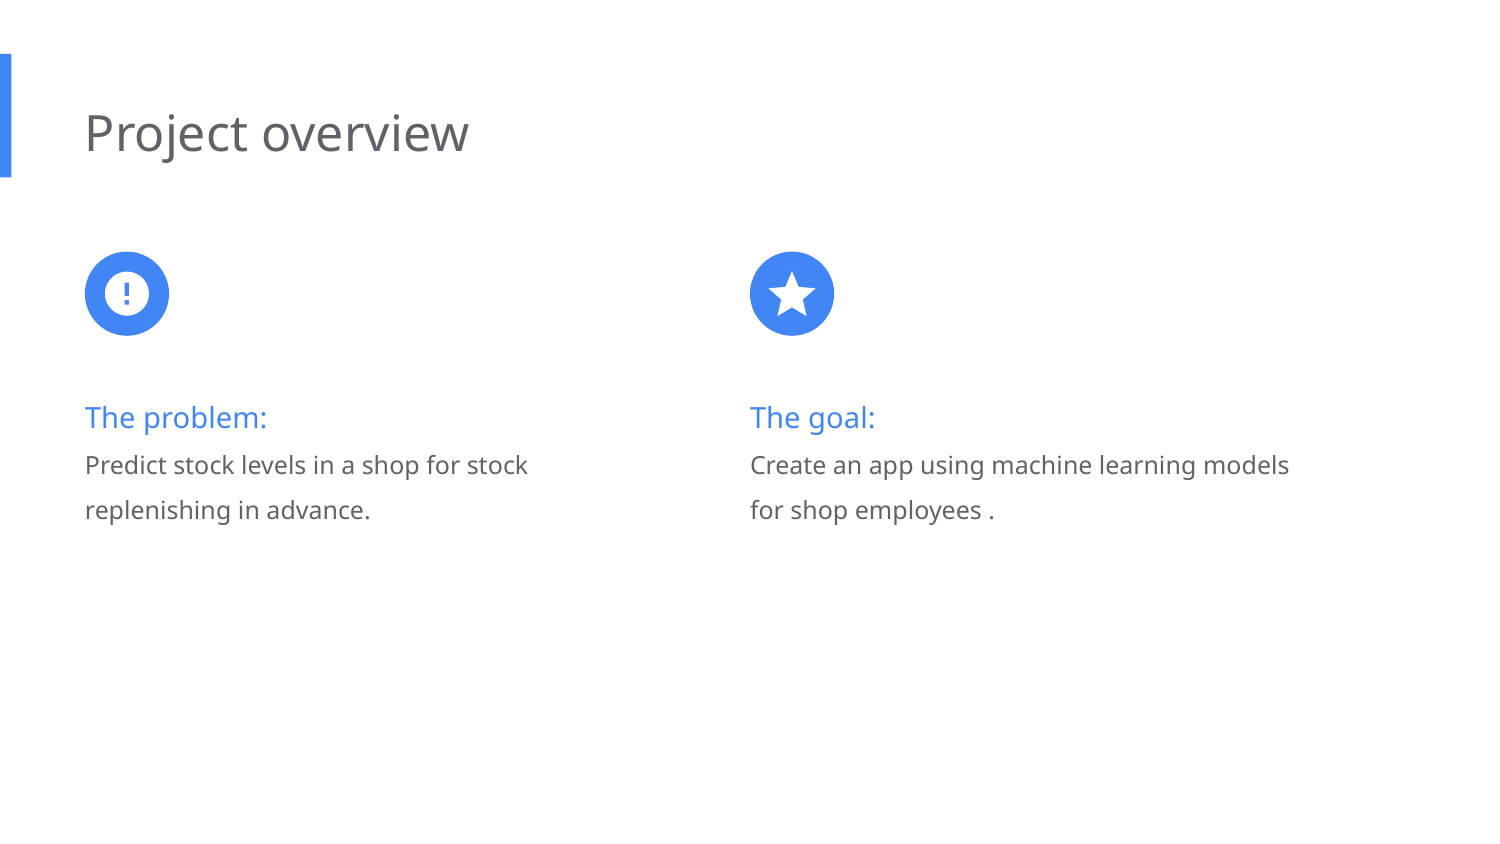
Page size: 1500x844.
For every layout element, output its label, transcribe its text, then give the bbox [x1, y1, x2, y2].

text_box [84, 251, 170, 336]
text_box [749, 251, 835, 336]
text_box The goal: Create an app using machine learning models for shop employees . [750, 367, 1316, 540]
text_box The problem: Predict stock levels in a shop for stock replenishing in advance. [84, 367, 651, 540]
text_box [768, 271, 816, 317]
text_box [105, 271, 149, 316]
text_box Project overview [84, 85, 1095, 176]
